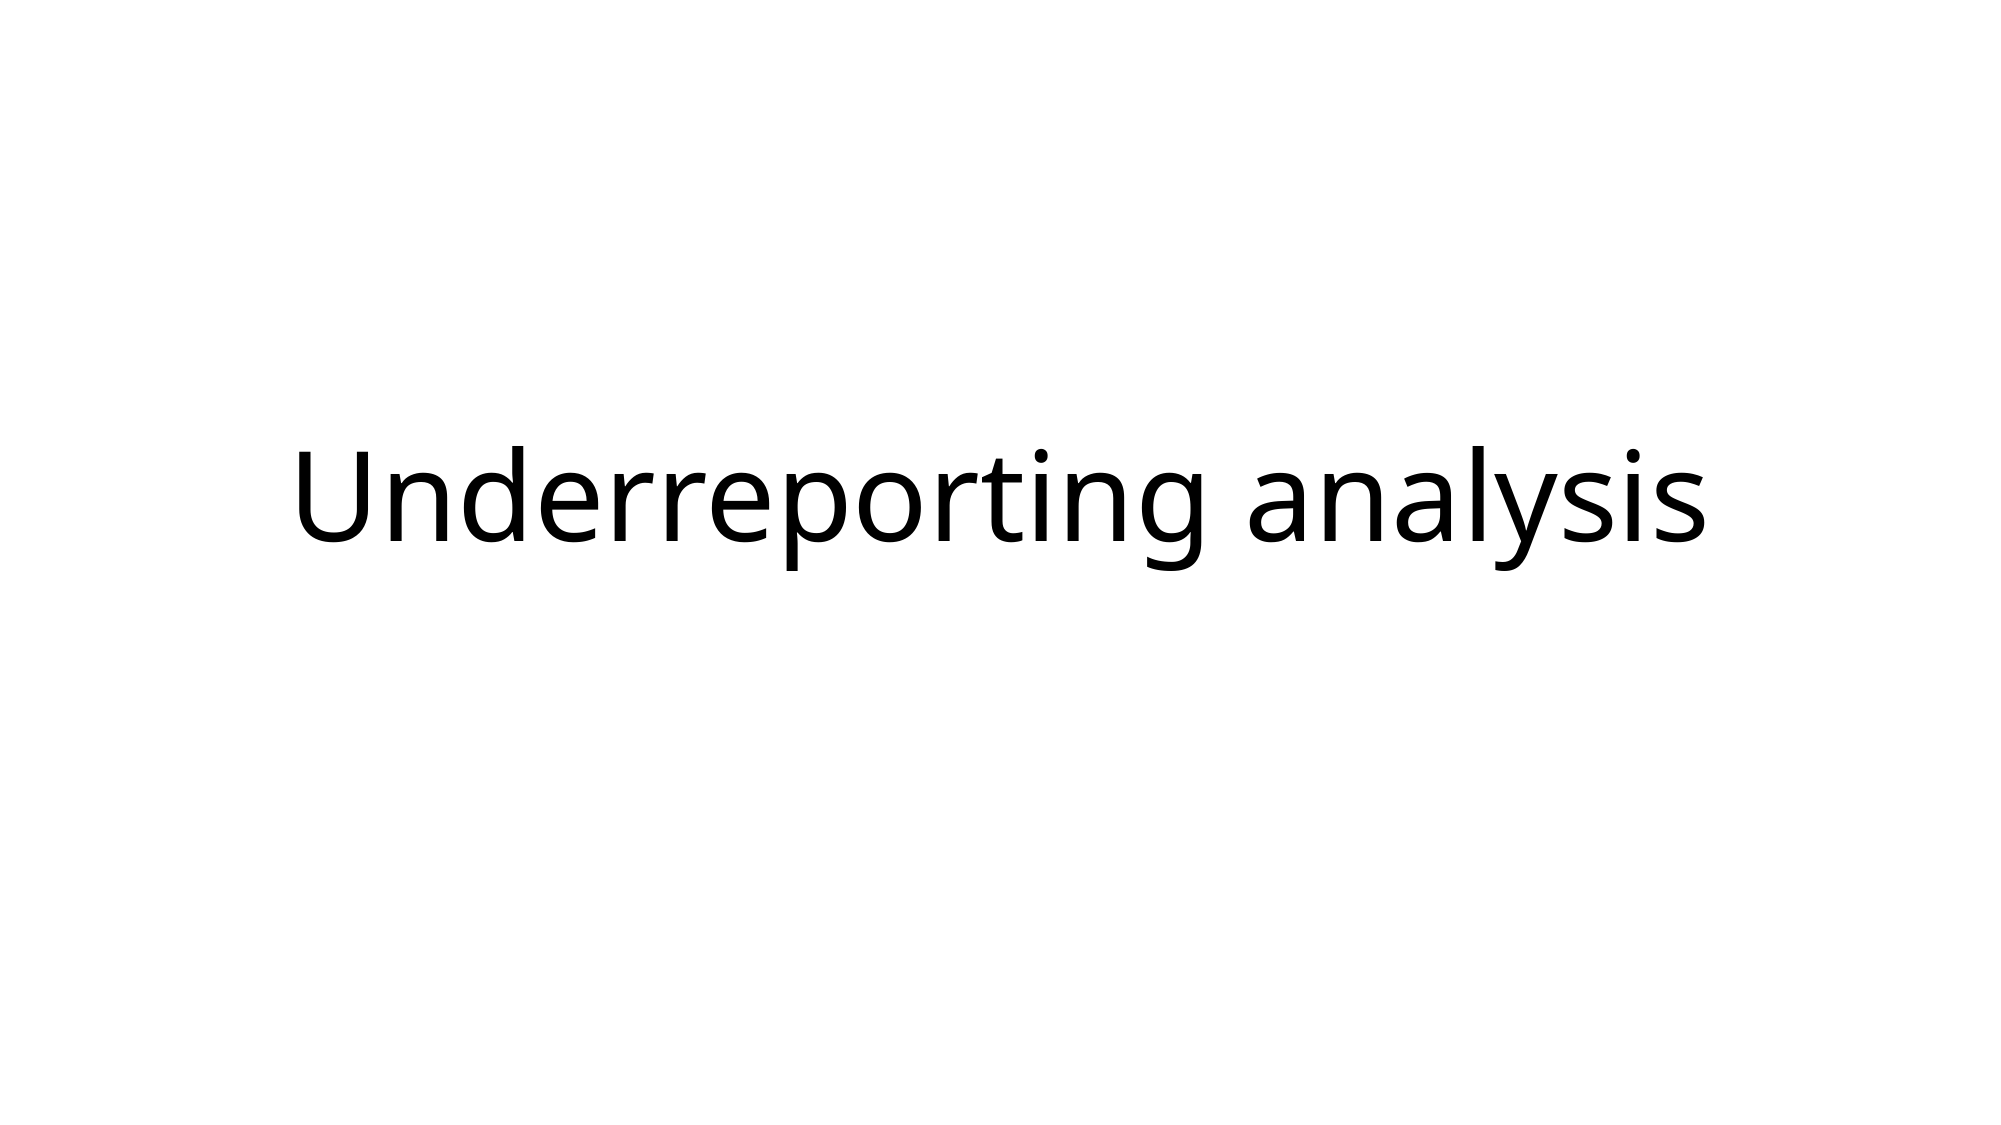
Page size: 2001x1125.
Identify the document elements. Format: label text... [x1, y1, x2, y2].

title Underreporting analysis [249, 184, 1750, 576]
